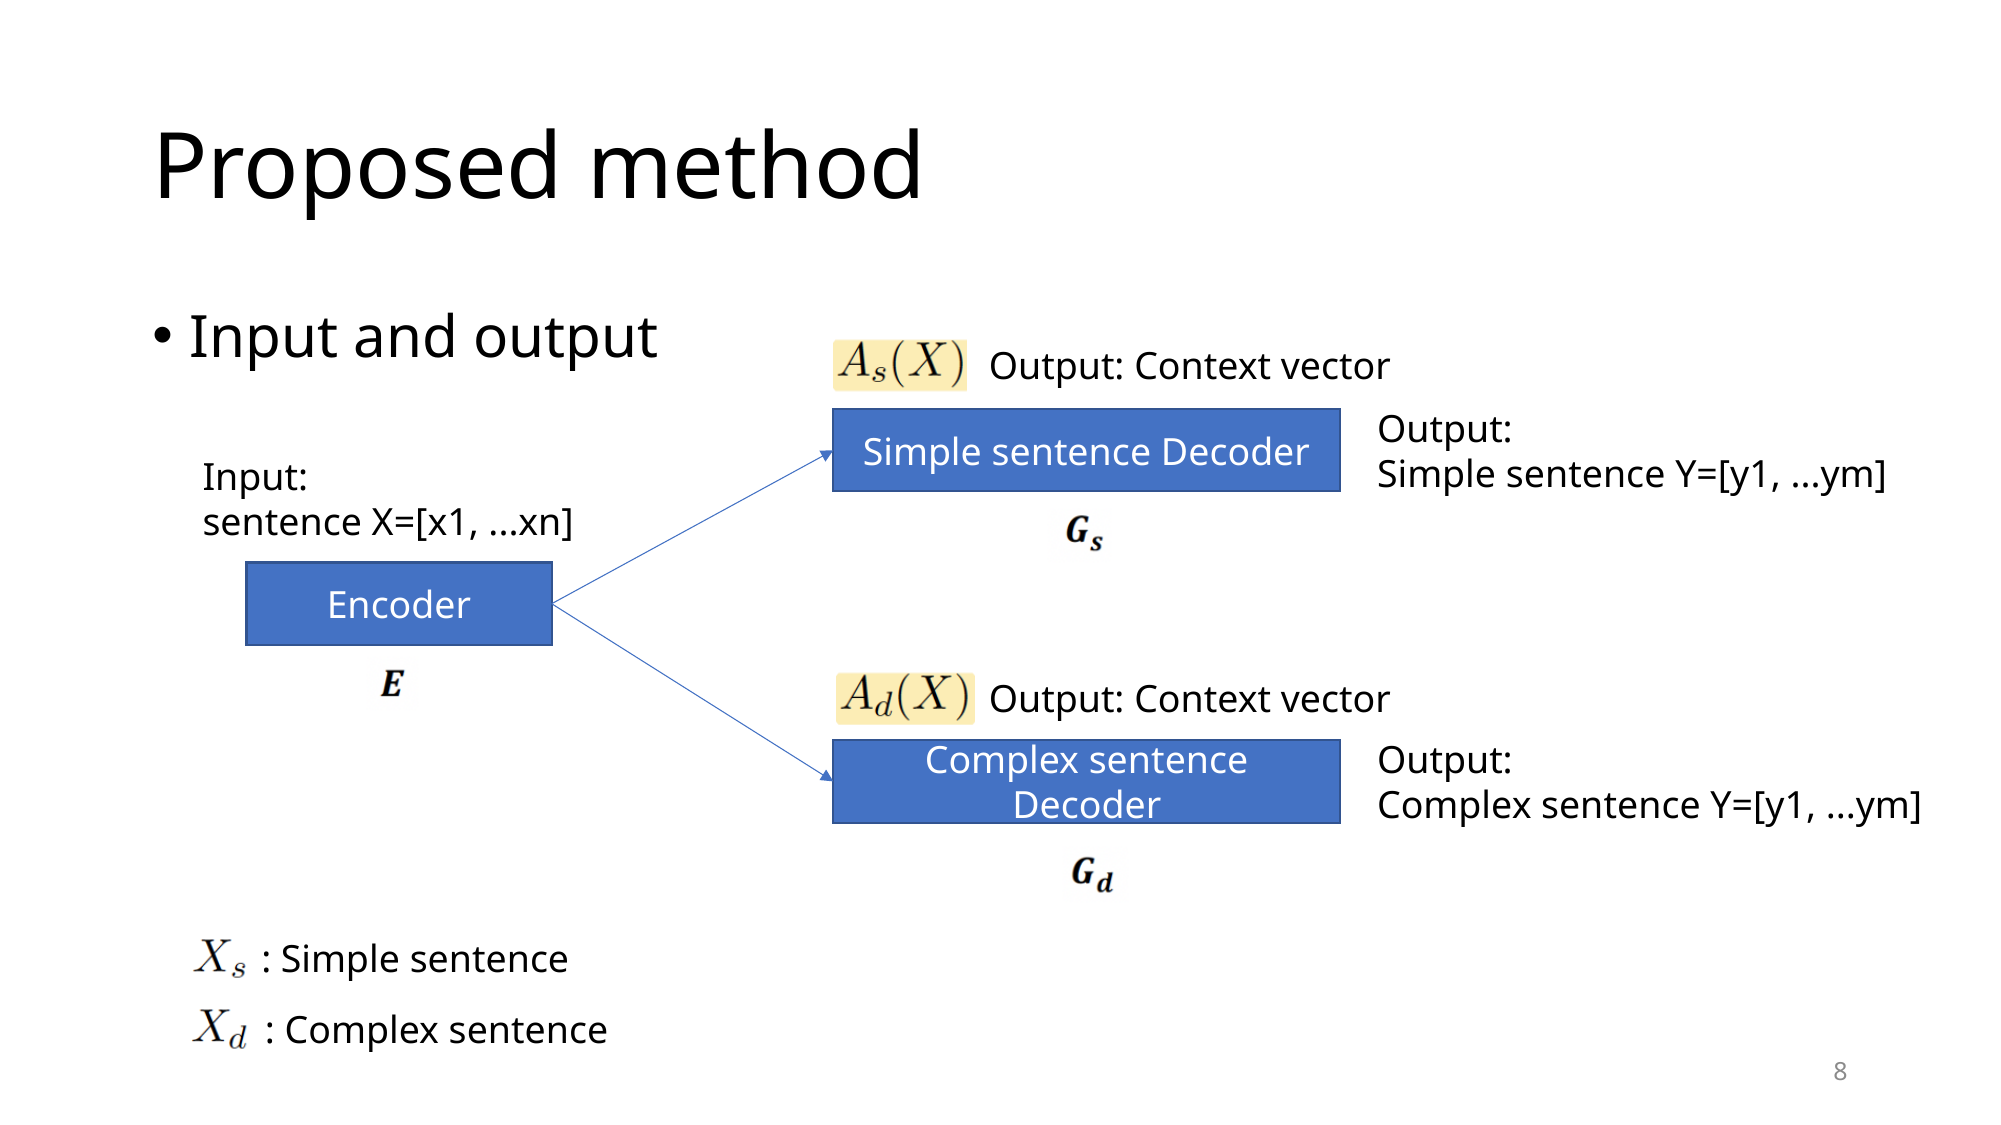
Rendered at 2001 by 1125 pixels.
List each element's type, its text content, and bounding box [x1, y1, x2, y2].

picture [187, 929, 251, 984]
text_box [551, 450, 834, 603]
picture [366, 656, 419, 711]
text_box Output: Context vector [975, 667, 1441, 728]
text_box Simple sentence Decoder [832, 408, 1341, 492]
picture [836, 665, 975, 729]
text_box Encoder [245, 561, 551, 646]
list Input and output [137, 299, 1863, 1014]
title Proposed method [137, 59, 1863, 278]
text_box : Complex sentence [250, 999, 649, 1059]
text_box Output: Complex sentence Y=[y1, ...ym] [1362, 728, 1956, 834]
text_box Output: Context vector [974, 334, 1441, 395]
text_box Input: sentence X=[x1, ...xn] [187, 446, 783, 551]
picture [833, 334, 967, 398]
text_box Output: Simple sentence Y=[y1, ...ym] [1362, 397, 1913, 503]
text_box Complex sentence Decoder [832, 739, 1341, 824]
picture [1062, 846, 1129, 903]
picture [189, 998, 259, 1058]
text_box : Simple sentence [246, 927, 615, 988]
picture [1047, 508, 1112, 563]
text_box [551, 603, 834, 782]
slide_number 8 [1412, 1042, 1863, 1103]
